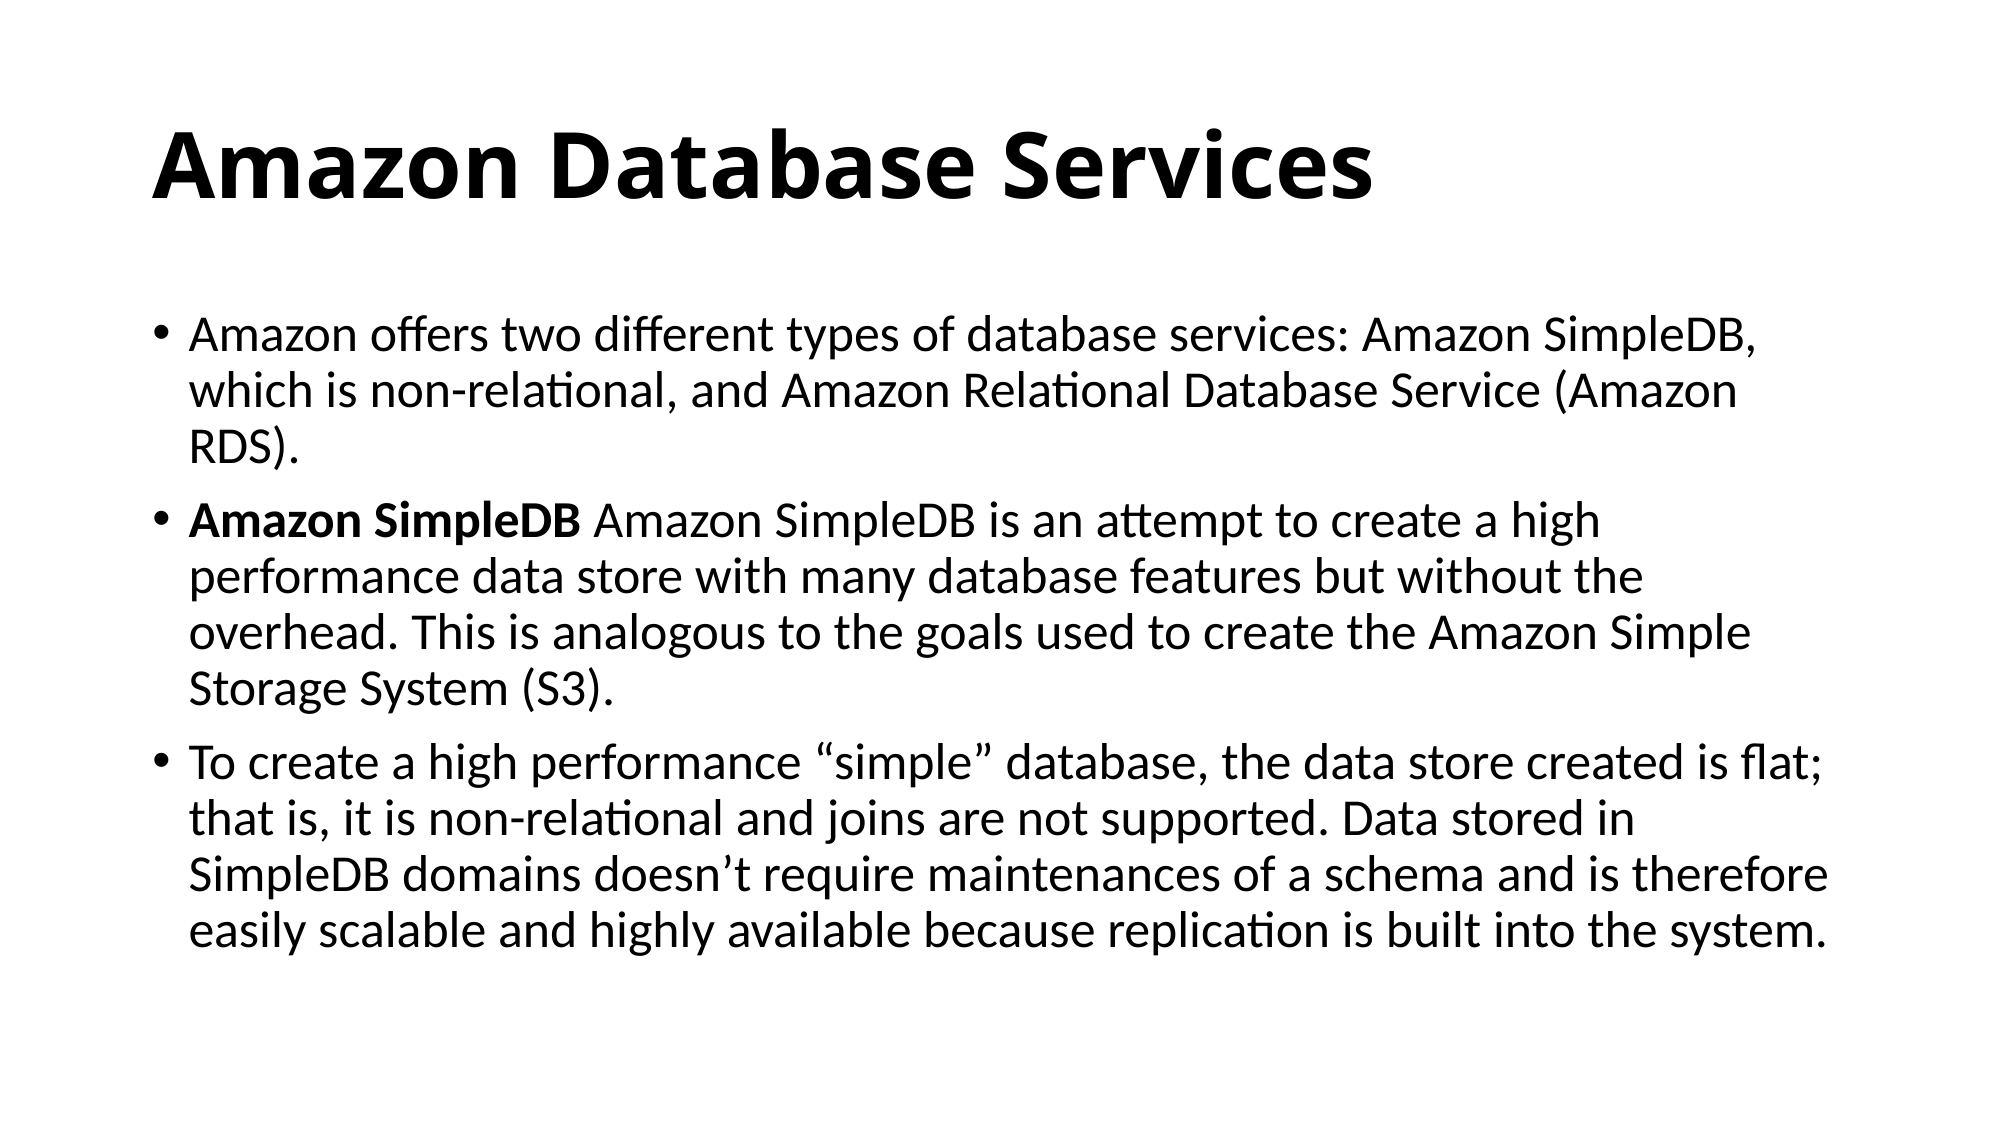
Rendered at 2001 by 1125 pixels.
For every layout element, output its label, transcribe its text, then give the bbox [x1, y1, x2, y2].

title Amazon Database Services [137, 59, 1863, 278]
list Amazon offers two different types of database services: Amazon SimpleDB, which is non-relational, and Amazon Relational Database Service (Amazon RDS). Amazon SimpleDB Amazon SimpleDB is an attempt to create a high performance data store with many database features but without the overhead. This is analogous to the goals used to create the Amazon Simple Storage System (S3). To create a high performance “simple” database, the data store created is flat; that is, it is non-relational and joins are not supported. Data stored in SimpleDB domains doesn’t require maintenances of a schema and is therefore easily scalable and highly available because replication is built into the system. [137, 299, 1863, 1014]
